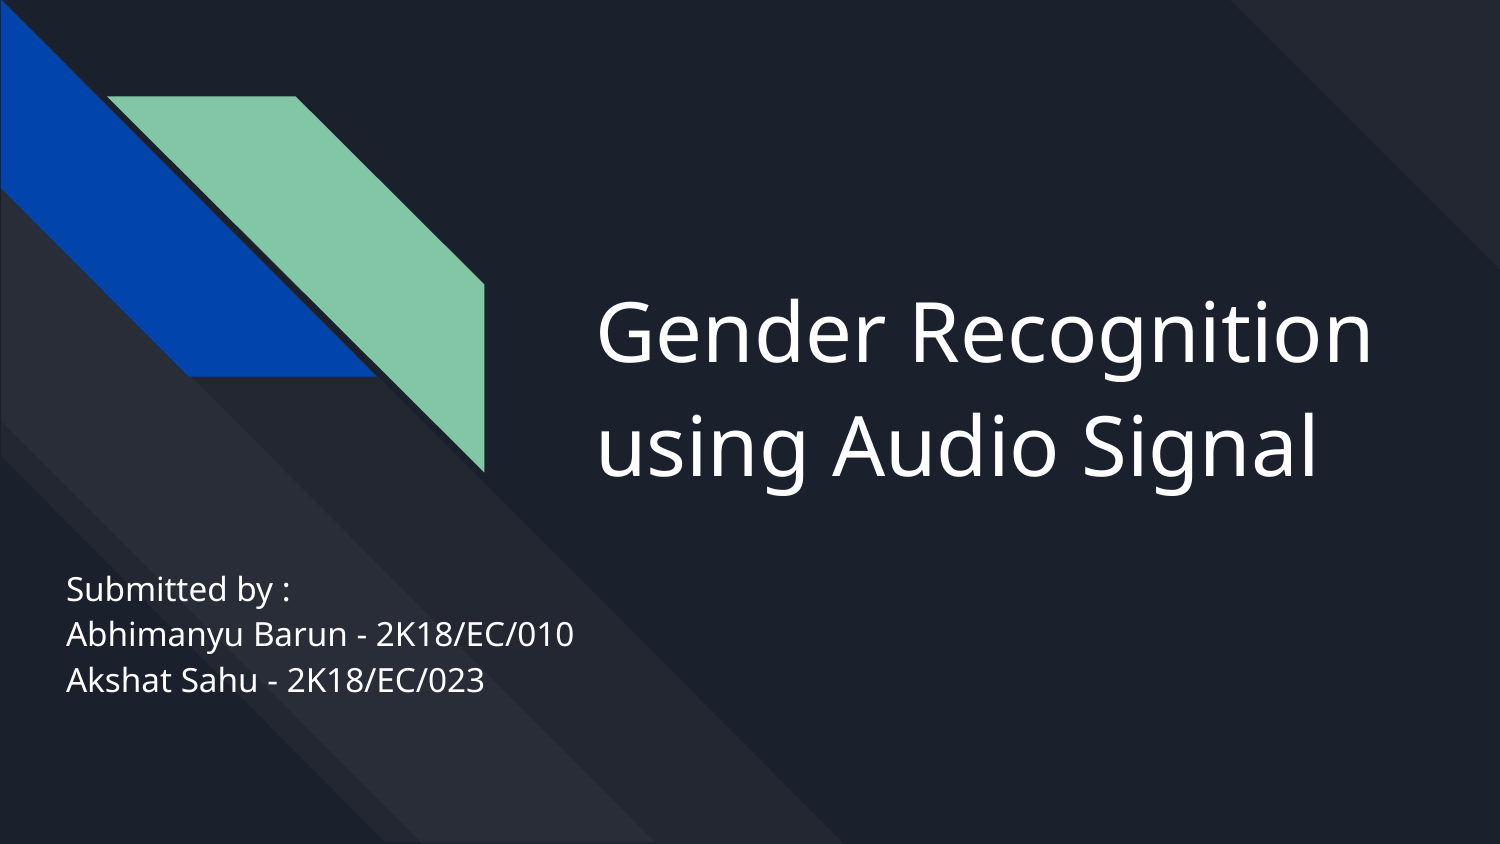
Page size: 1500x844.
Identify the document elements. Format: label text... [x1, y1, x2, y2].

subtitle Submitted by : Abhimanyu Barun - 2K18/EC/010 Akshat Sahu - 2K18/EC/023 [51, 551, 1449, 765]
title Gender Recognition using Audio Signal [580, 258, 1404, 518]
